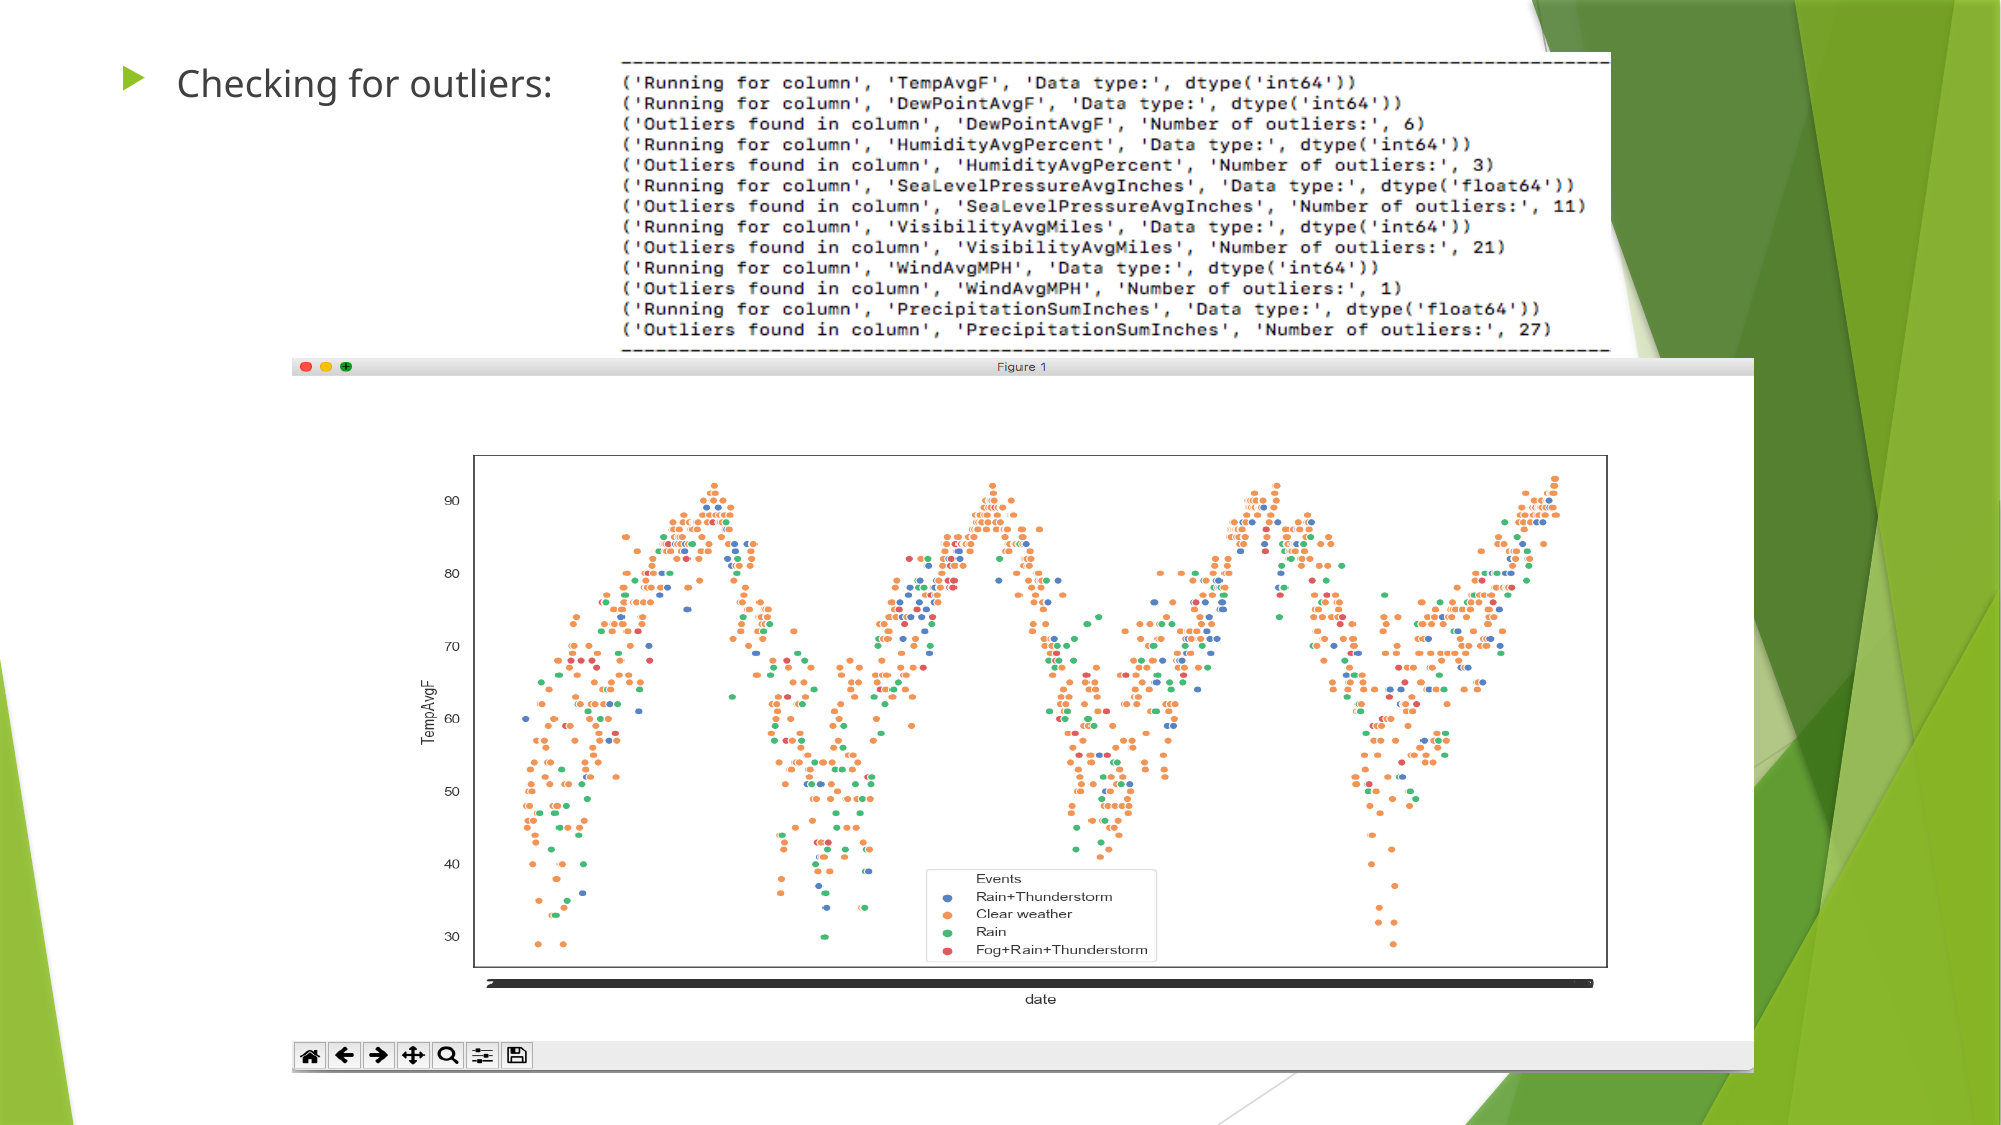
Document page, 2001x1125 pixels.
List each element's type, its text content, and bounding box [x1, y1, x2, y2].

picture [292, 51, 1754, 1074]
list Checking for outliers: [105, 52, 587, 689]
